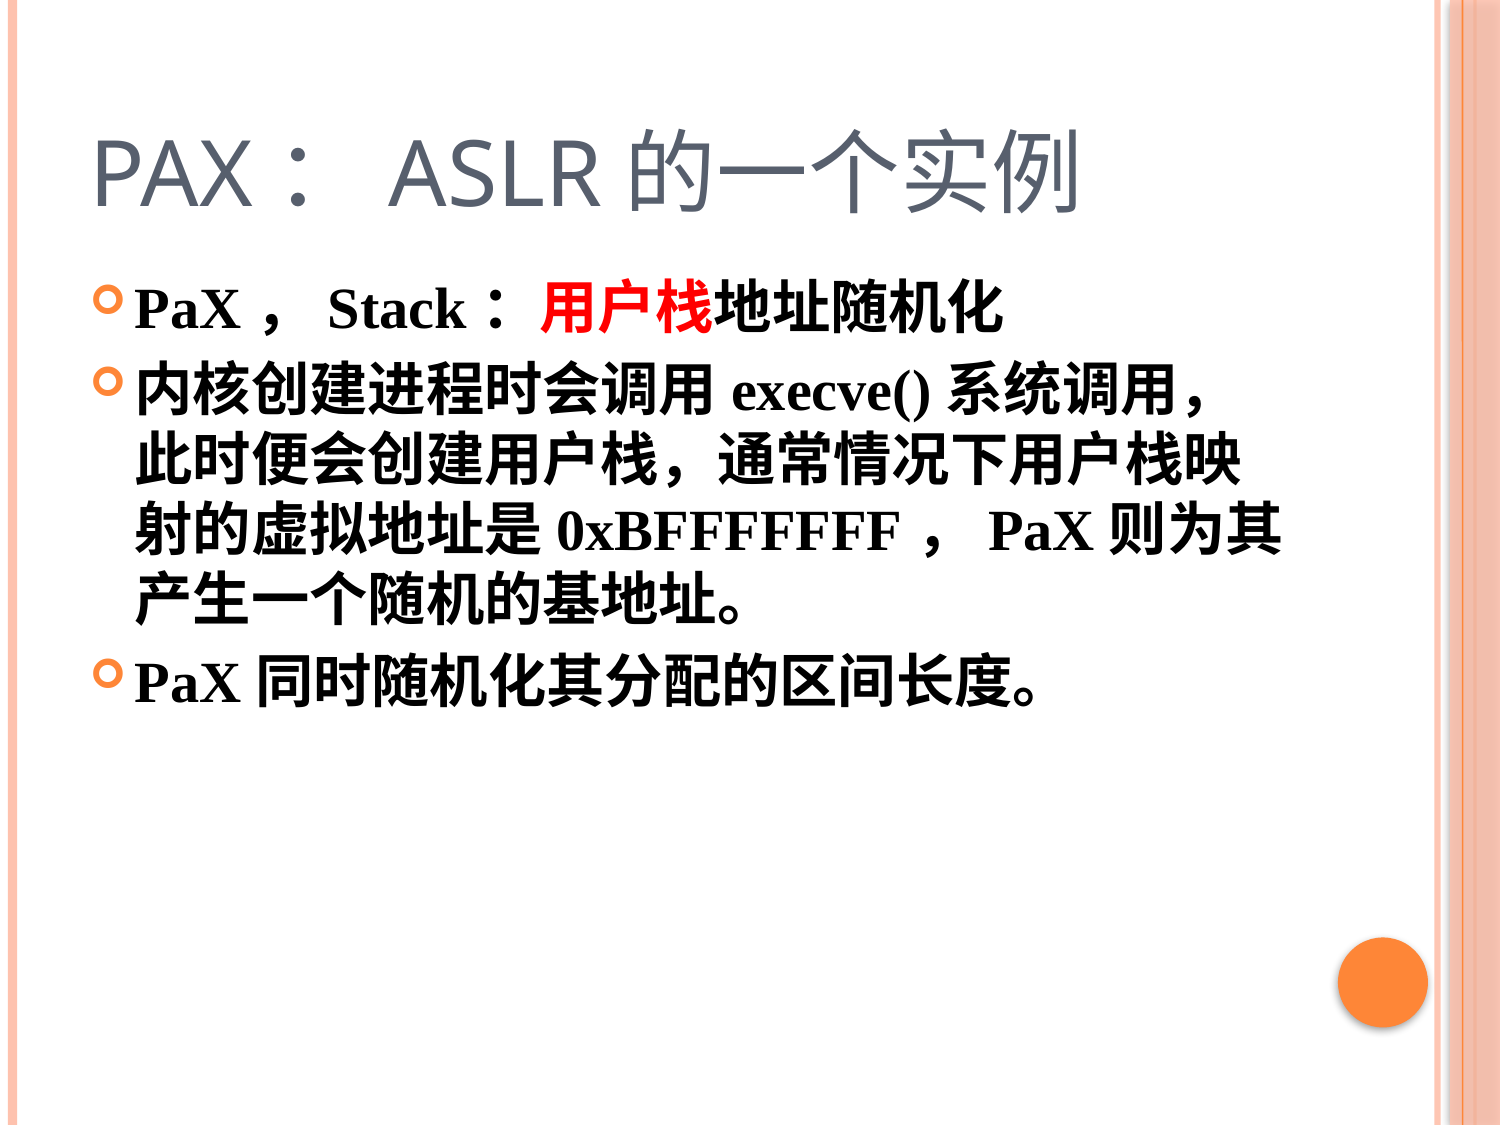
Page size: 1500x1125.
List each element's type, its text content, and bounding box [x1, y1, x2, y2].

title PaX：ASLR的一个实例 [75, 45, 1300, 233]
list PaX，Stack：用户栈地址随机化 内核创建进程时会调用execve()系统调用，此时便会创建用户栈，通常情况下用户栈映射的虚拟地址是0xBFFFFFFF，PaX则为其产生一个随机的基地址。 PaX同时随机化其分配的区间长度。 [75, 262, 1300, 1062]
